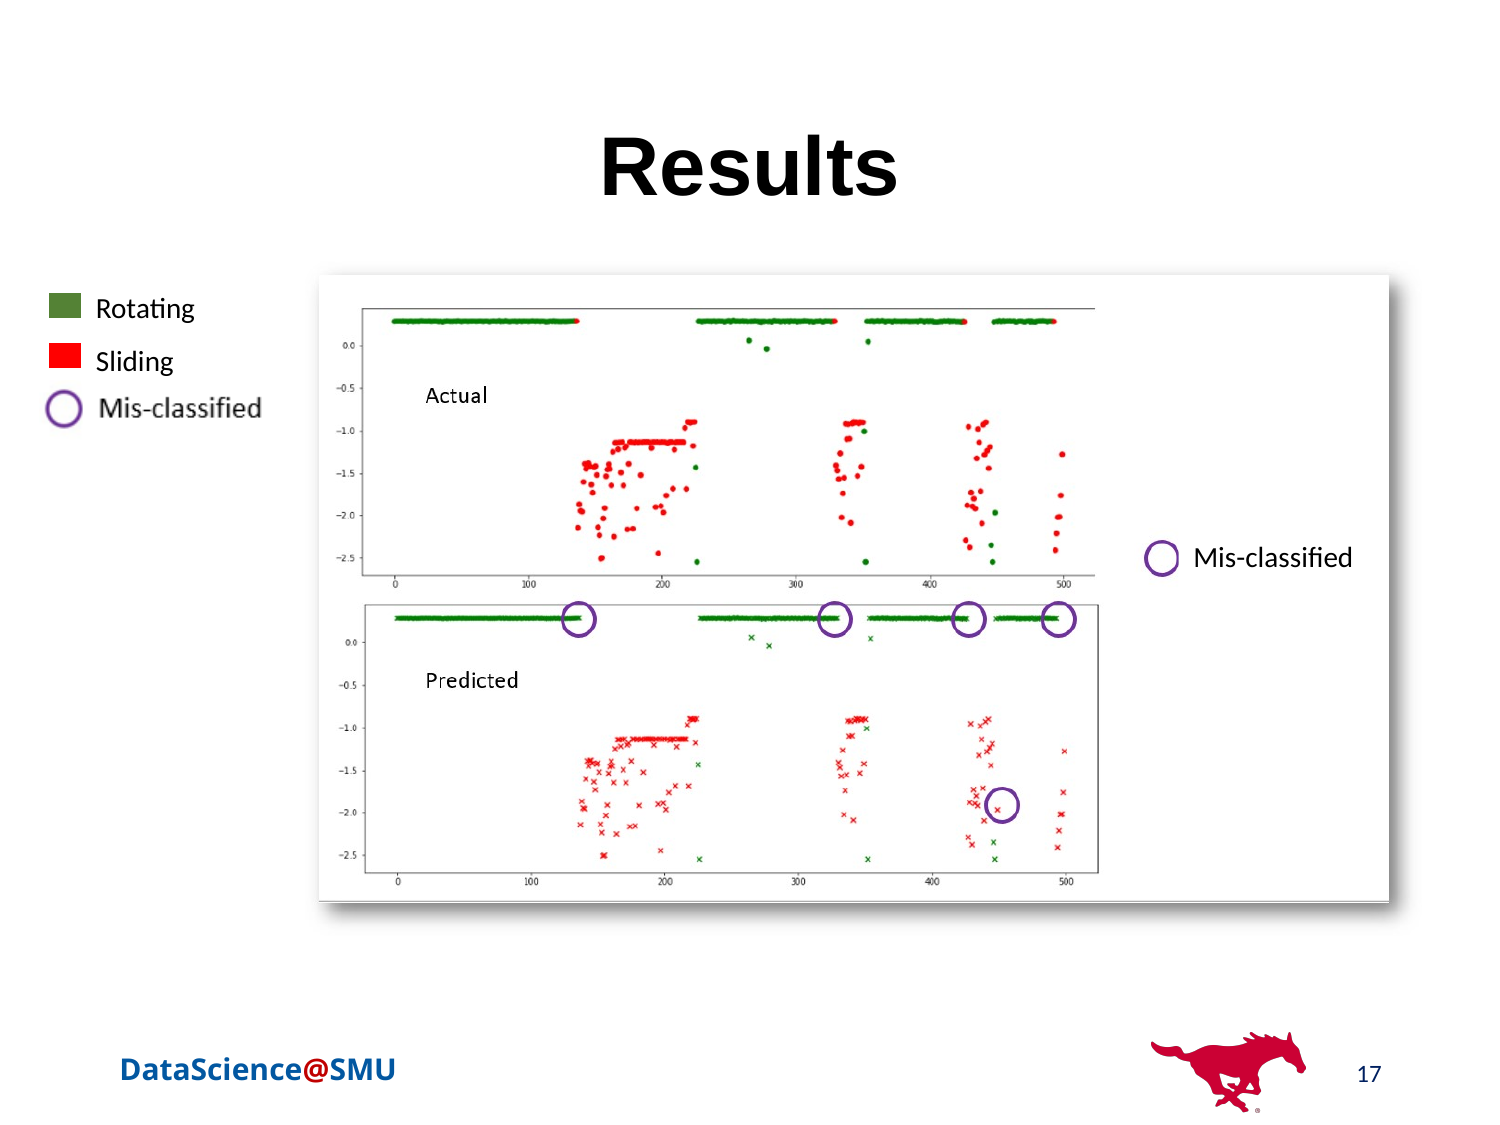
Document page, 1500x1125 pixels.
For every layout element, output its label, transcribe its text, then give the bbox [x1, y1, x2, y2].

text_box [305, 261, 1422, 936]
picture [1151, 1103, 1306, 1113]
title Results [103, 59, 1397, 278]
text_box [49, 343, 81, 368]
text_box Rotating Sliding [81, 264, 281, 385]
text_box [49, 293, 81, 318]
picture [39, 380, 279, 451]
picture [1151, 1032, 1306, 1042]
slide_number 17 [1059, 1042, 1397, 1103]
